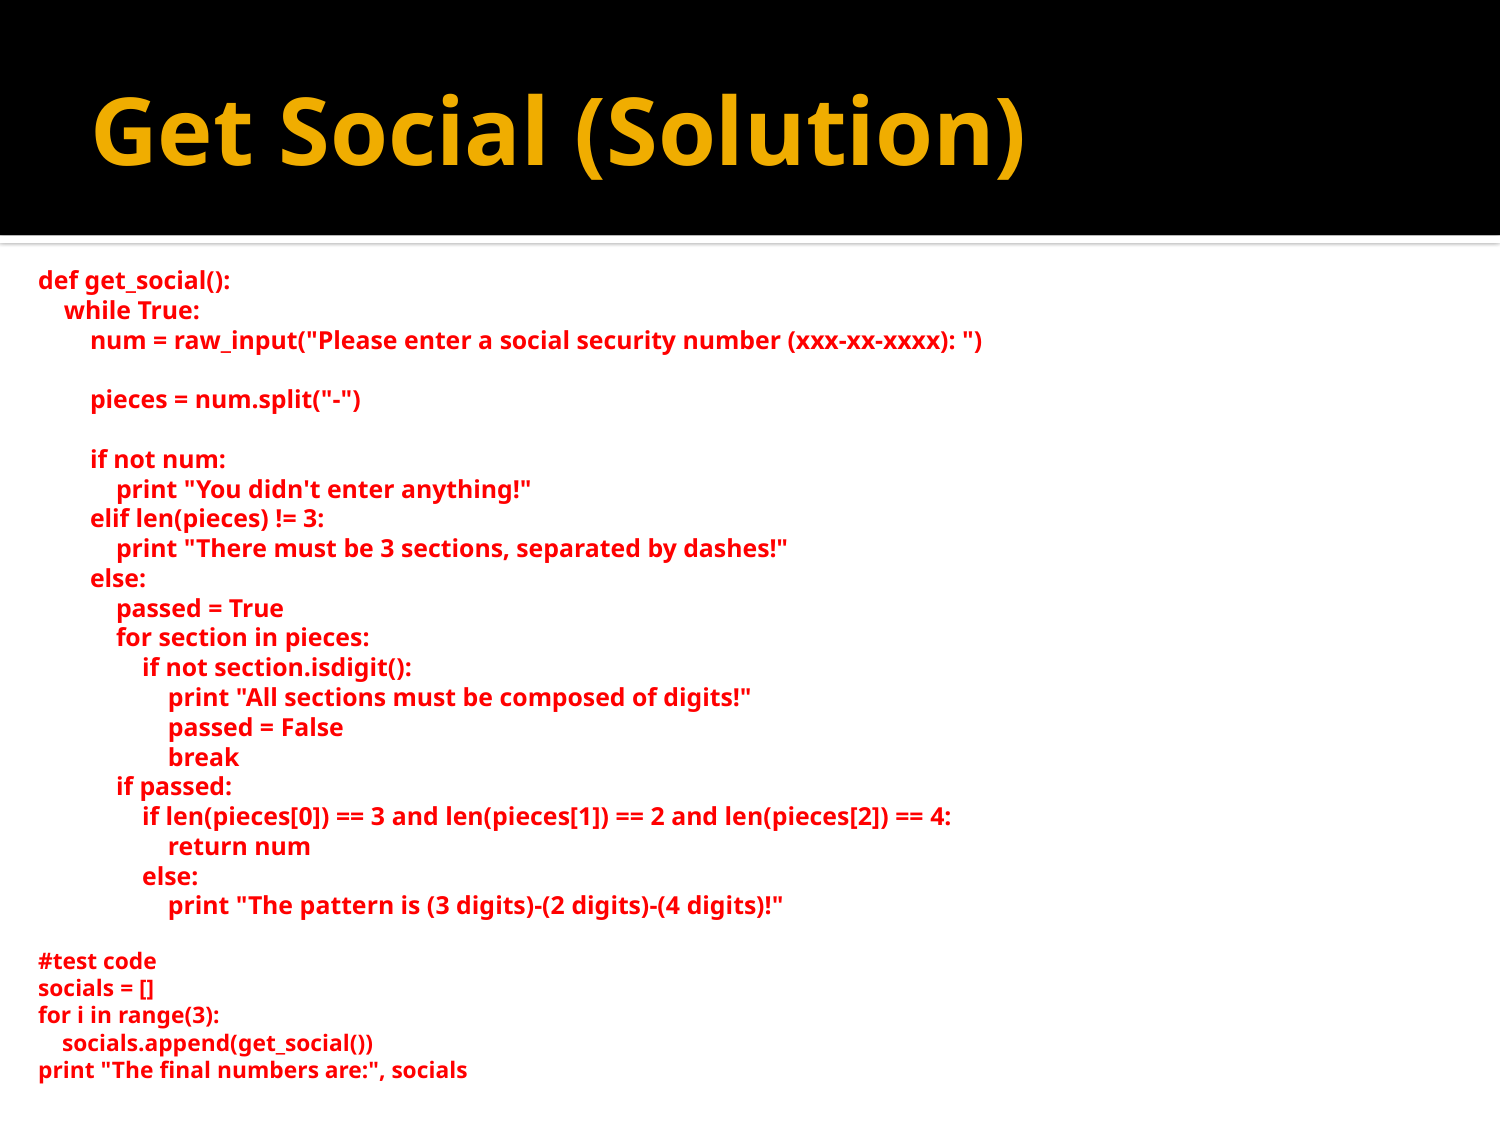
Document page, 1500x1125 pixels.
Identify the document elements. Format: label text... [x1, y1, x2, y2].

title Get Social (Solution) [75, 25, 1425, 231]
list def get_social(): while True: num = raw_input("Please enter a social security number (xxx-xx-xxxx): ") pieces = num.split("-") if not num: print "You didn't enter anything!" elif len(pieces) != 3: print "There must be 3 sections, separated by dashes!" else: passed = True for section in pieces: if not section.isdigit(): print "All sections must be composed of digits!" passed = False break if passed: if len(pieces[0]) == 3 and len(pieces[1]) == 2 and len(pieces[2]) == 4: return num else: print "The pattern is (3 digits)-(2 digits)-(4 digits)!" #test code socials = [] for i in range(3): socials.append(get_social()) print "The final numbers are:", socials [12, 249, 1463, 1113]
